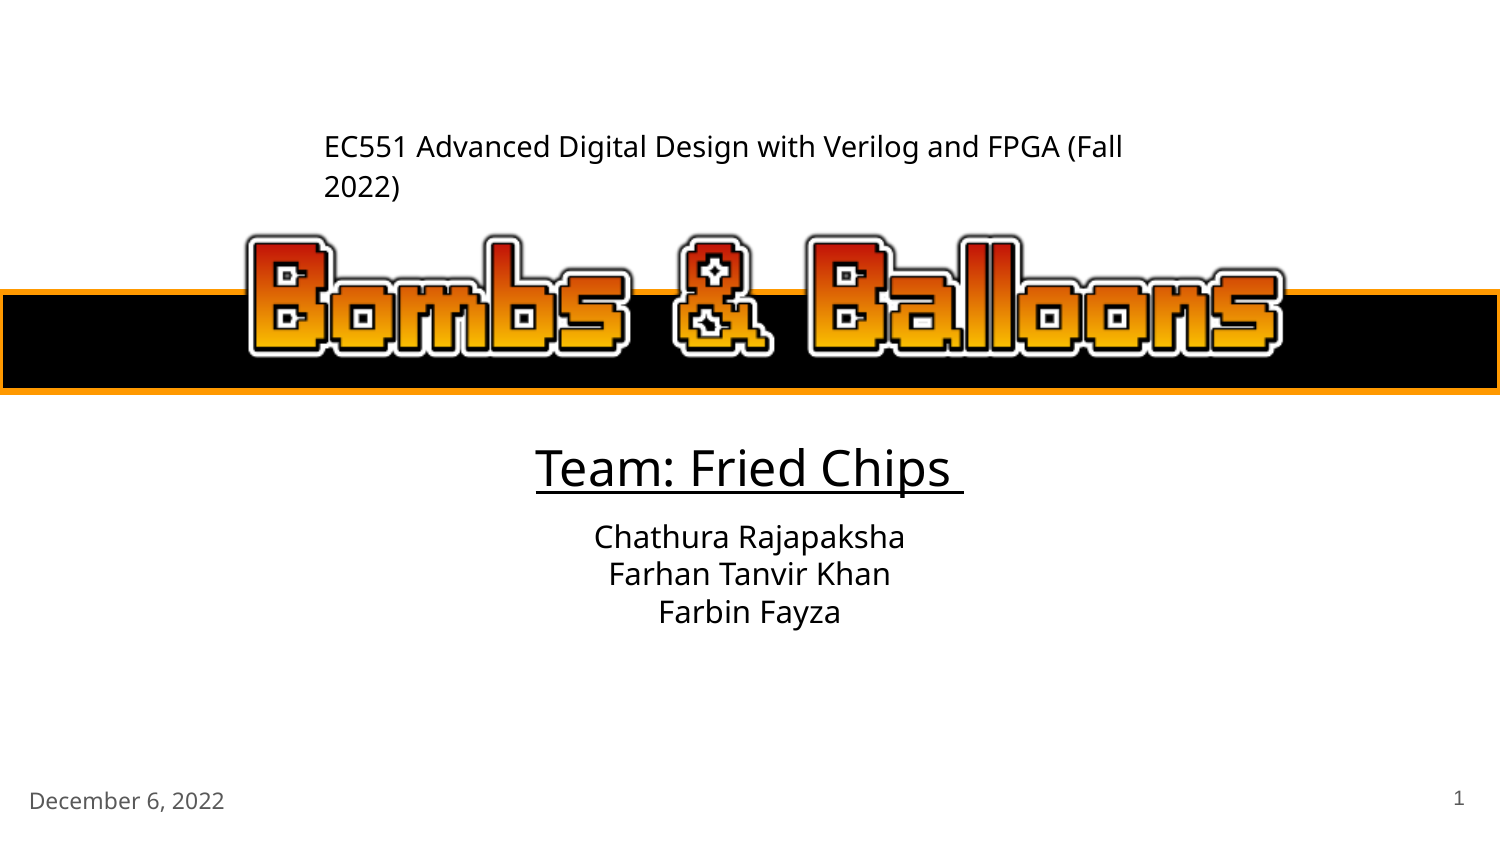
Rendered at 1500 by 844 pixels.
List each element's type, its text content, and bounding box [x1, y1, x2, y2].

text_box EC551 Advanced Digital Design with Verilog and FPGA (Fall 2022) [308, 107, 1248, 219]
slide_number ‹#› [1389, 764, 1480, 830]
subtitle Team: Fried Chips Chathura Rajapaksha Farhan Tanvir Khan Farbin Fayza [51, 421, 1449, 672]
text_box December 6, 2022 [13, 772, 309, 828]
text_box [0, 291, 1500, 392]
picture [241, 229, 1291, 366]
